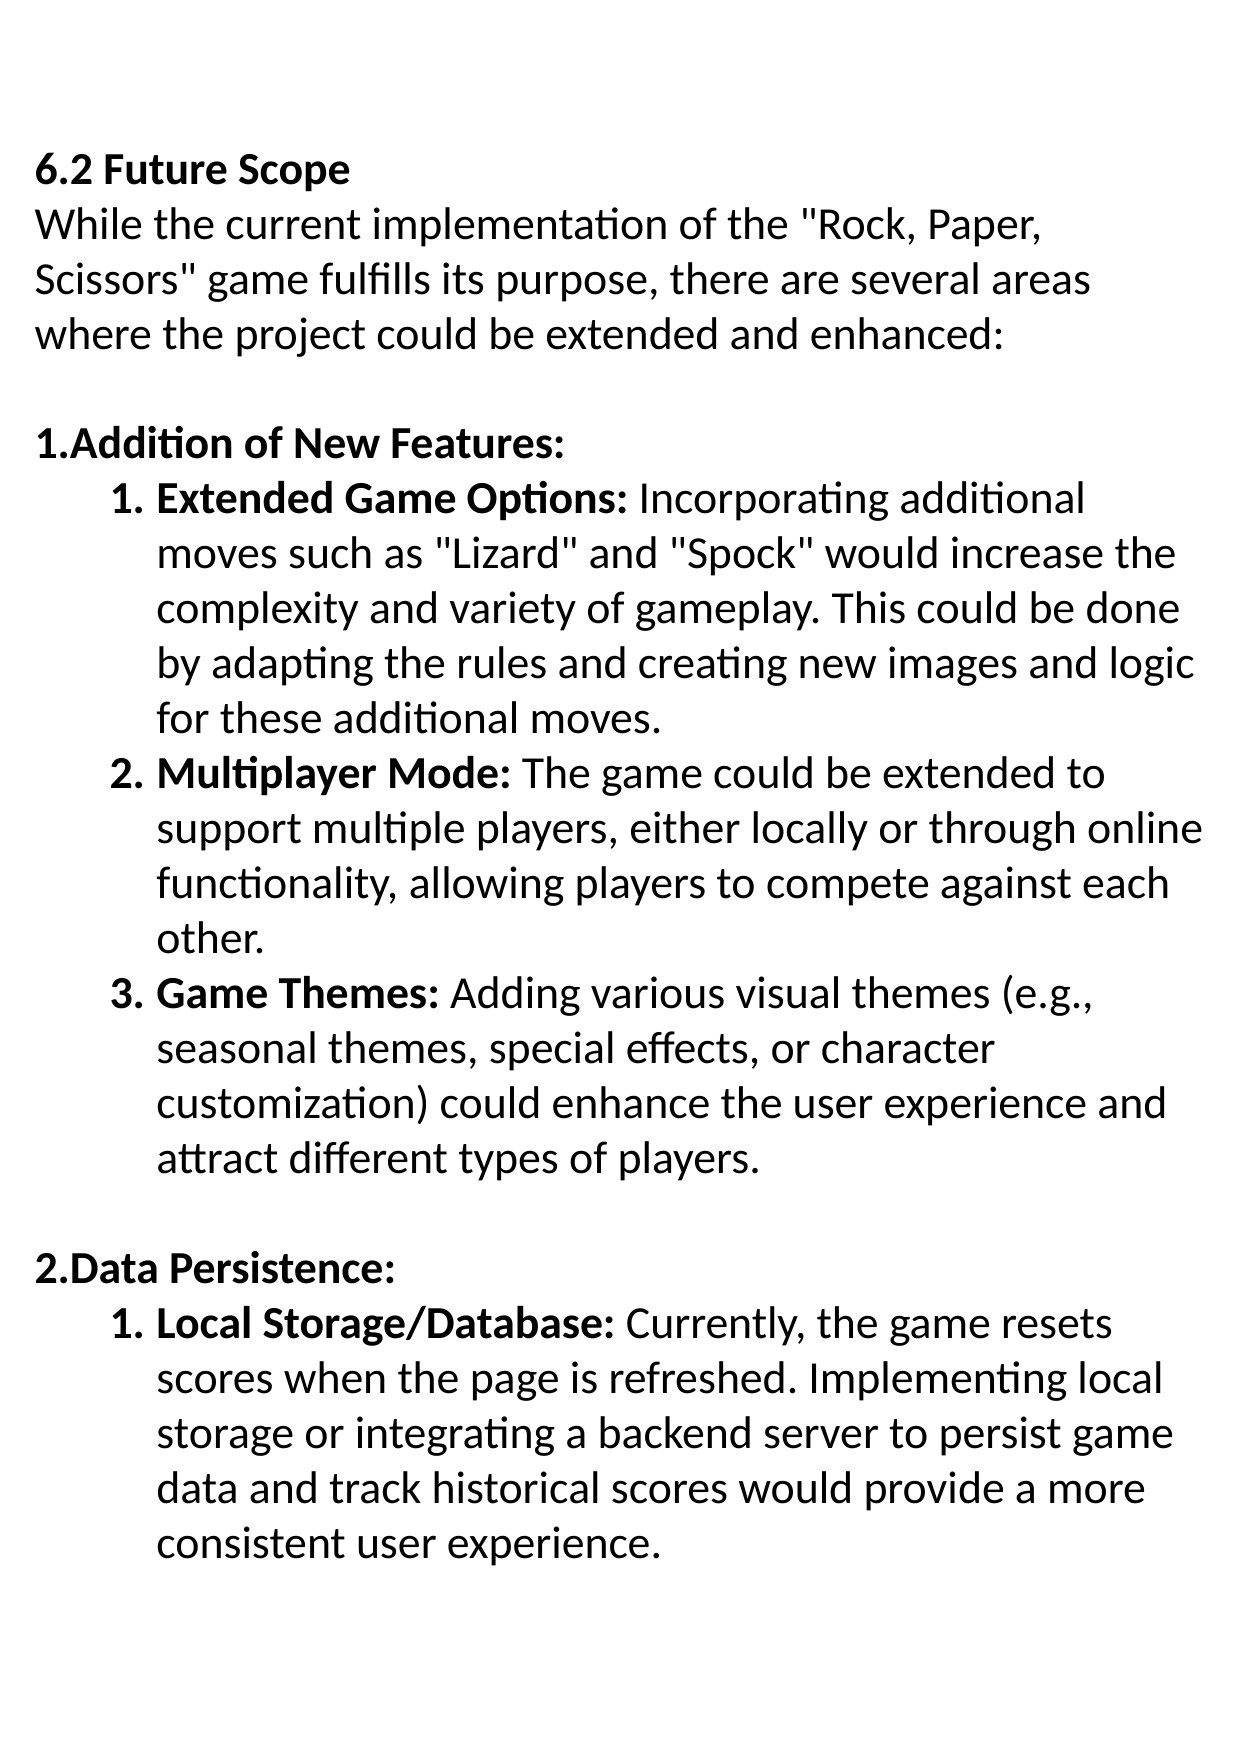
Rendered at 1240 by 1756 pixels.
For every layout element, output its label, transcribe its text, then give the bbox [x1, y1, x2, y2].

text_box 6.2 Future Scope While the current implementation of the "Rock, Paper, Scissors" game fulfills its purpose, there are several areas where the project could be extended and enhanced: Addition of New Features: Extended Game Options: Incorporating additional moves such as "Lizard" and "Spock" would increase the complexity and variety of gameplay. This could be done by adapting the rules and creating new images and logic for these additional moves. Multiplayer Mode: The game could be extended to support multiple players, either locally or through online functionality, allowing players to compete against each other. Game Themes: Adding various visual themes (e.g., seasonal themes, special effects, or character customization) could enhance the user experience and attract different types of players. Data Persistence: Local Storage/Database: Currently, the game resets scores when the page is refreshed. Implementing local storage or integrating a backend server to persist game data and track historical scores would provide a more consistent user experience. [19, 130, 1220, 1576]
